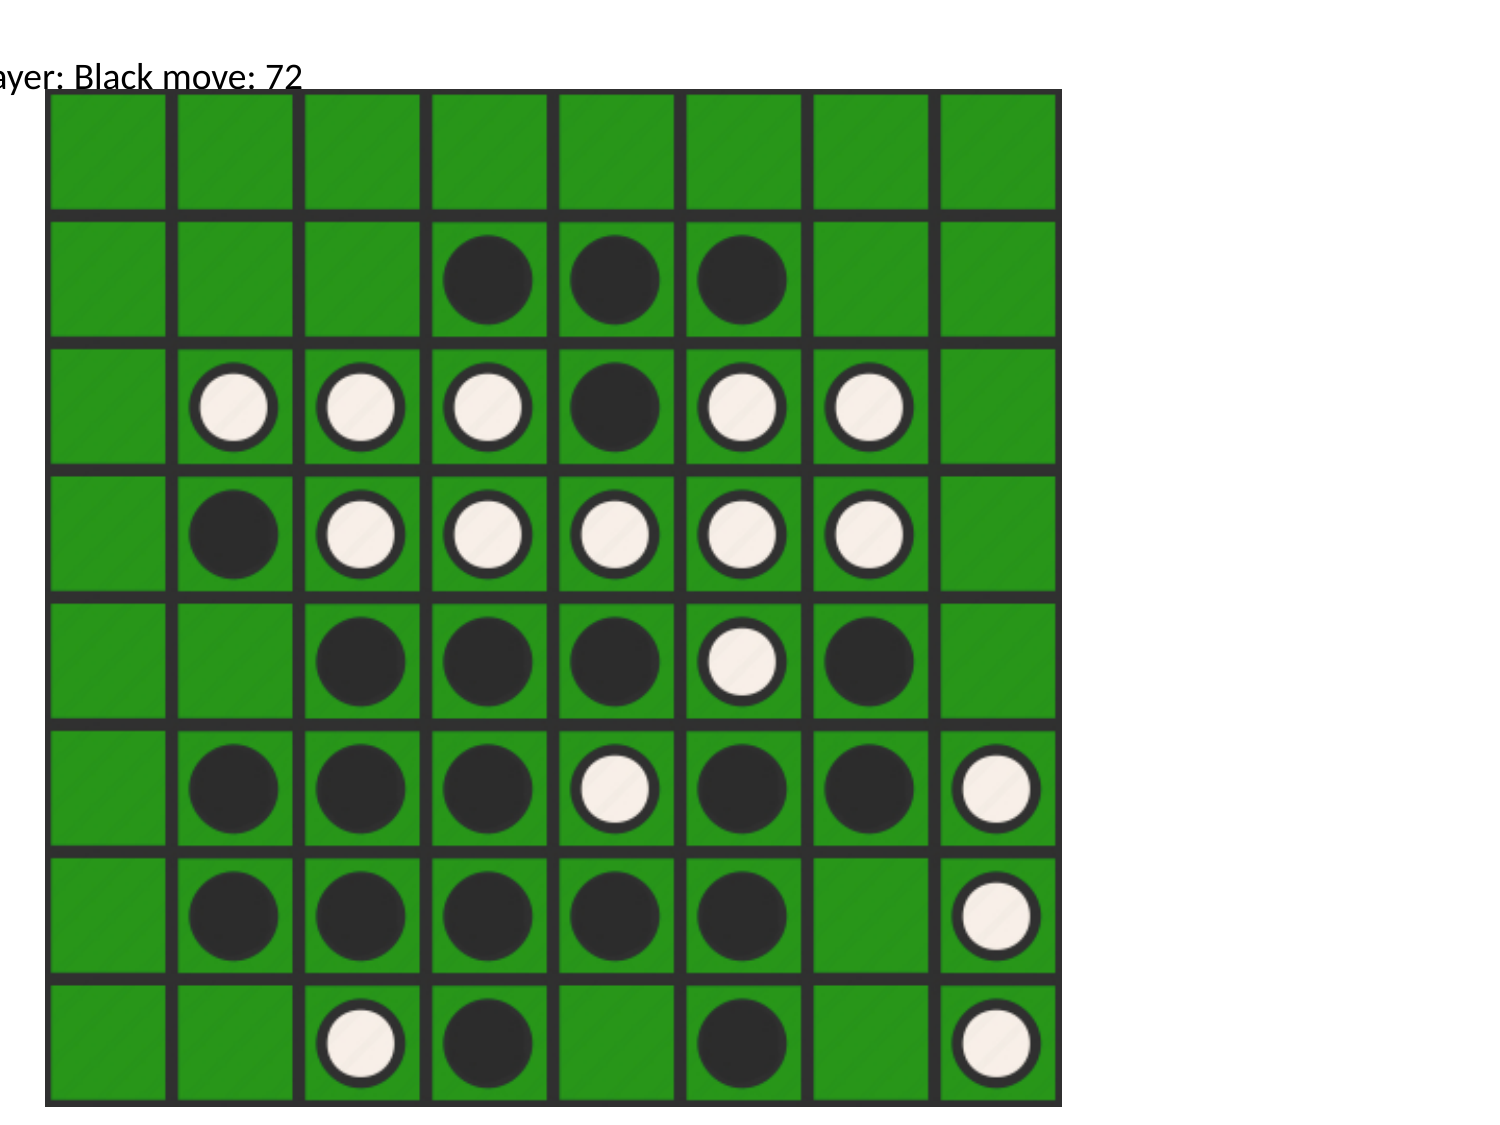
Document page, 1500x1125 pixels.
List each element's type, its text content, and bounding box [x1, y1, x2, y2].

picture [44, 89, 1062, 1107]
text_box turn: 33 player: Black move: 72 [0, 44, 319, 105]
